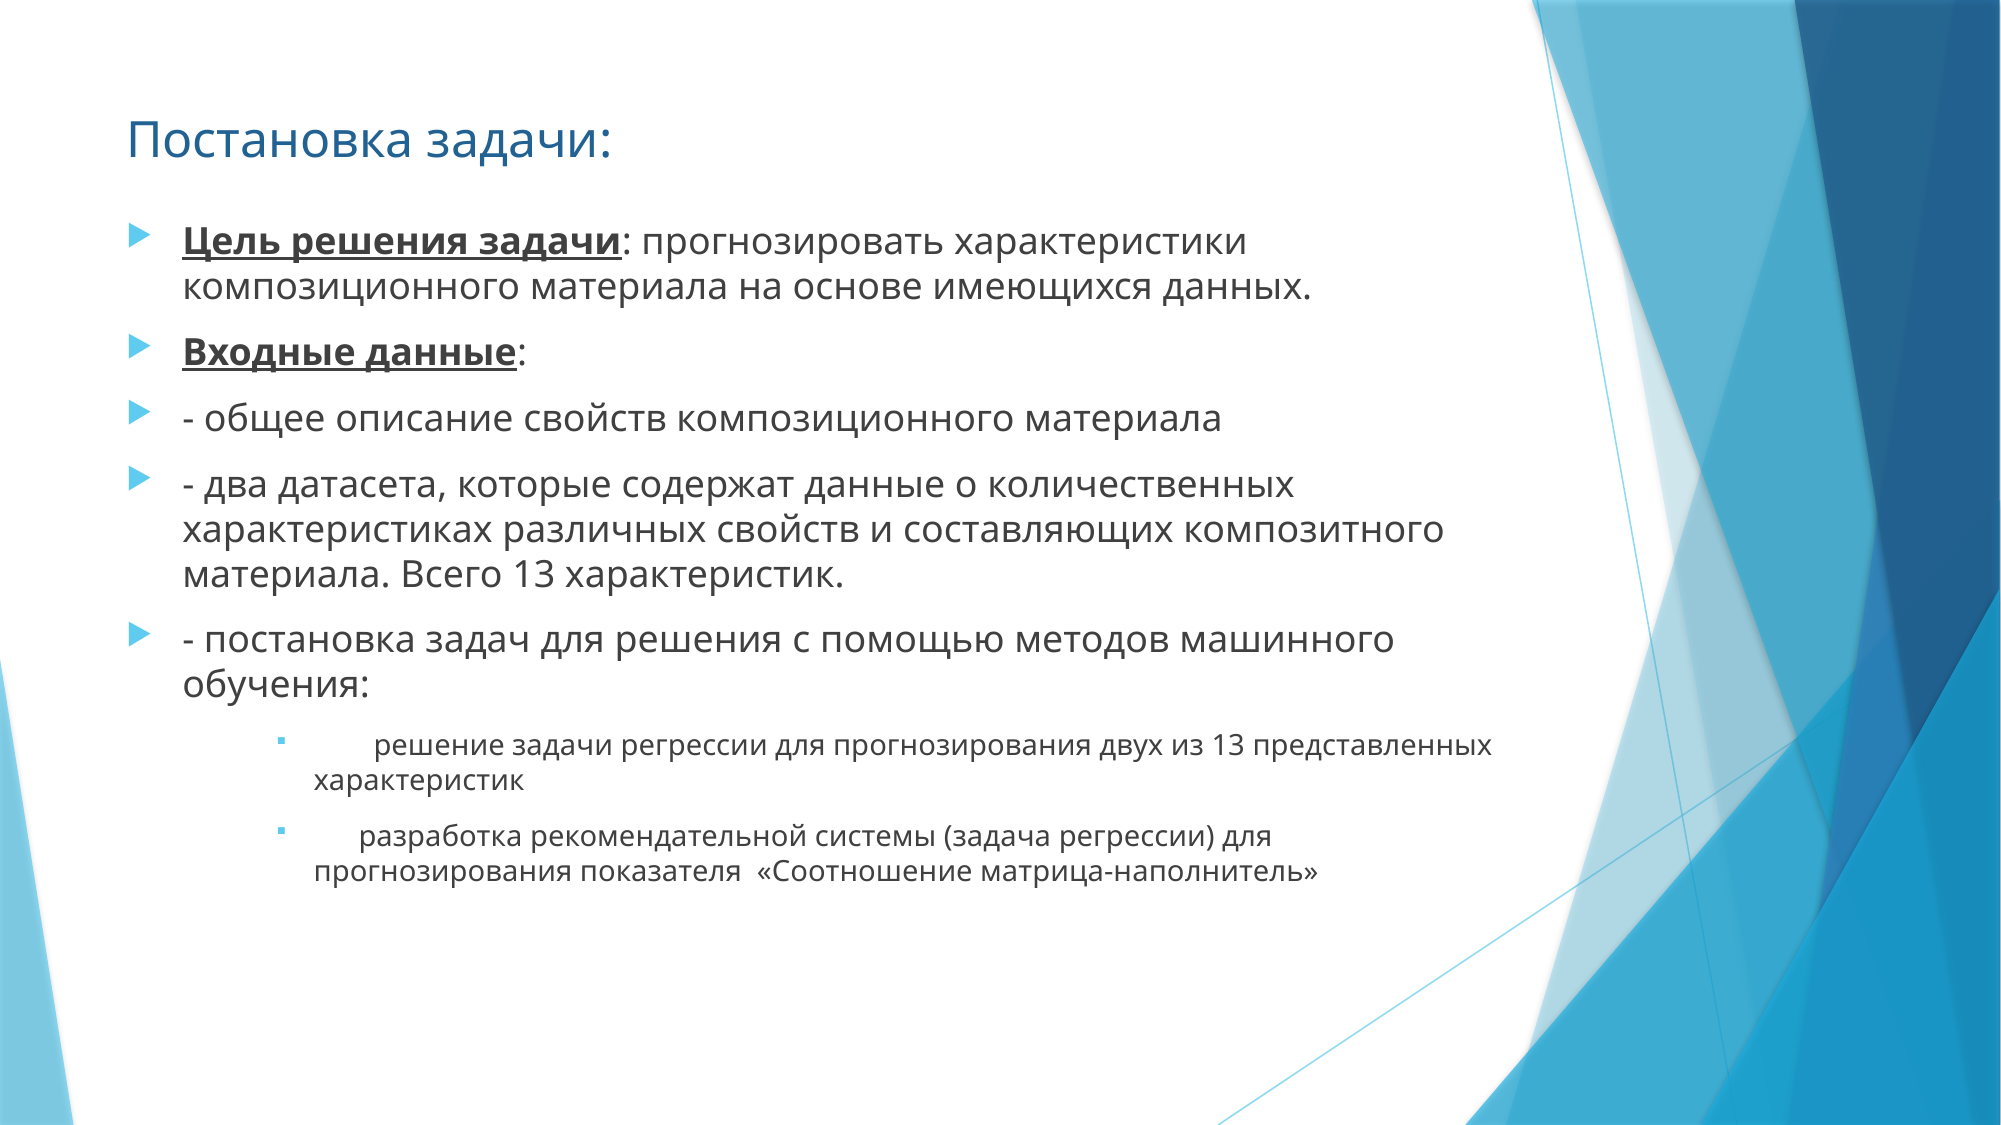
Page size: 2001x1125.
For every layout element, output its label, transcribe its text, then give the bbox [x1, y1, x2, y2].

title Постановка задачи: [111, 99, 1522, 187]
list Цель решения задачи: прогнозировать характеристики композиционного материала на основе имеющихся данных. Входные данные: - общее описание свойств композиционного материала - два датасета, которые содержат данные о количественных характеристиках различных свойств и составляющих композитного материала. Всего 13 характеристик. - постановка задач для решения с помощью методов машинного обучения: решение задачи регрессии для прогнозирования двух из 13 представленных характеристик разработка рекомендательной системы (задача регрессии) для прогнозирования показателя «Соотношение матрица-наполнитель» [111, 209, 1522, 992]
